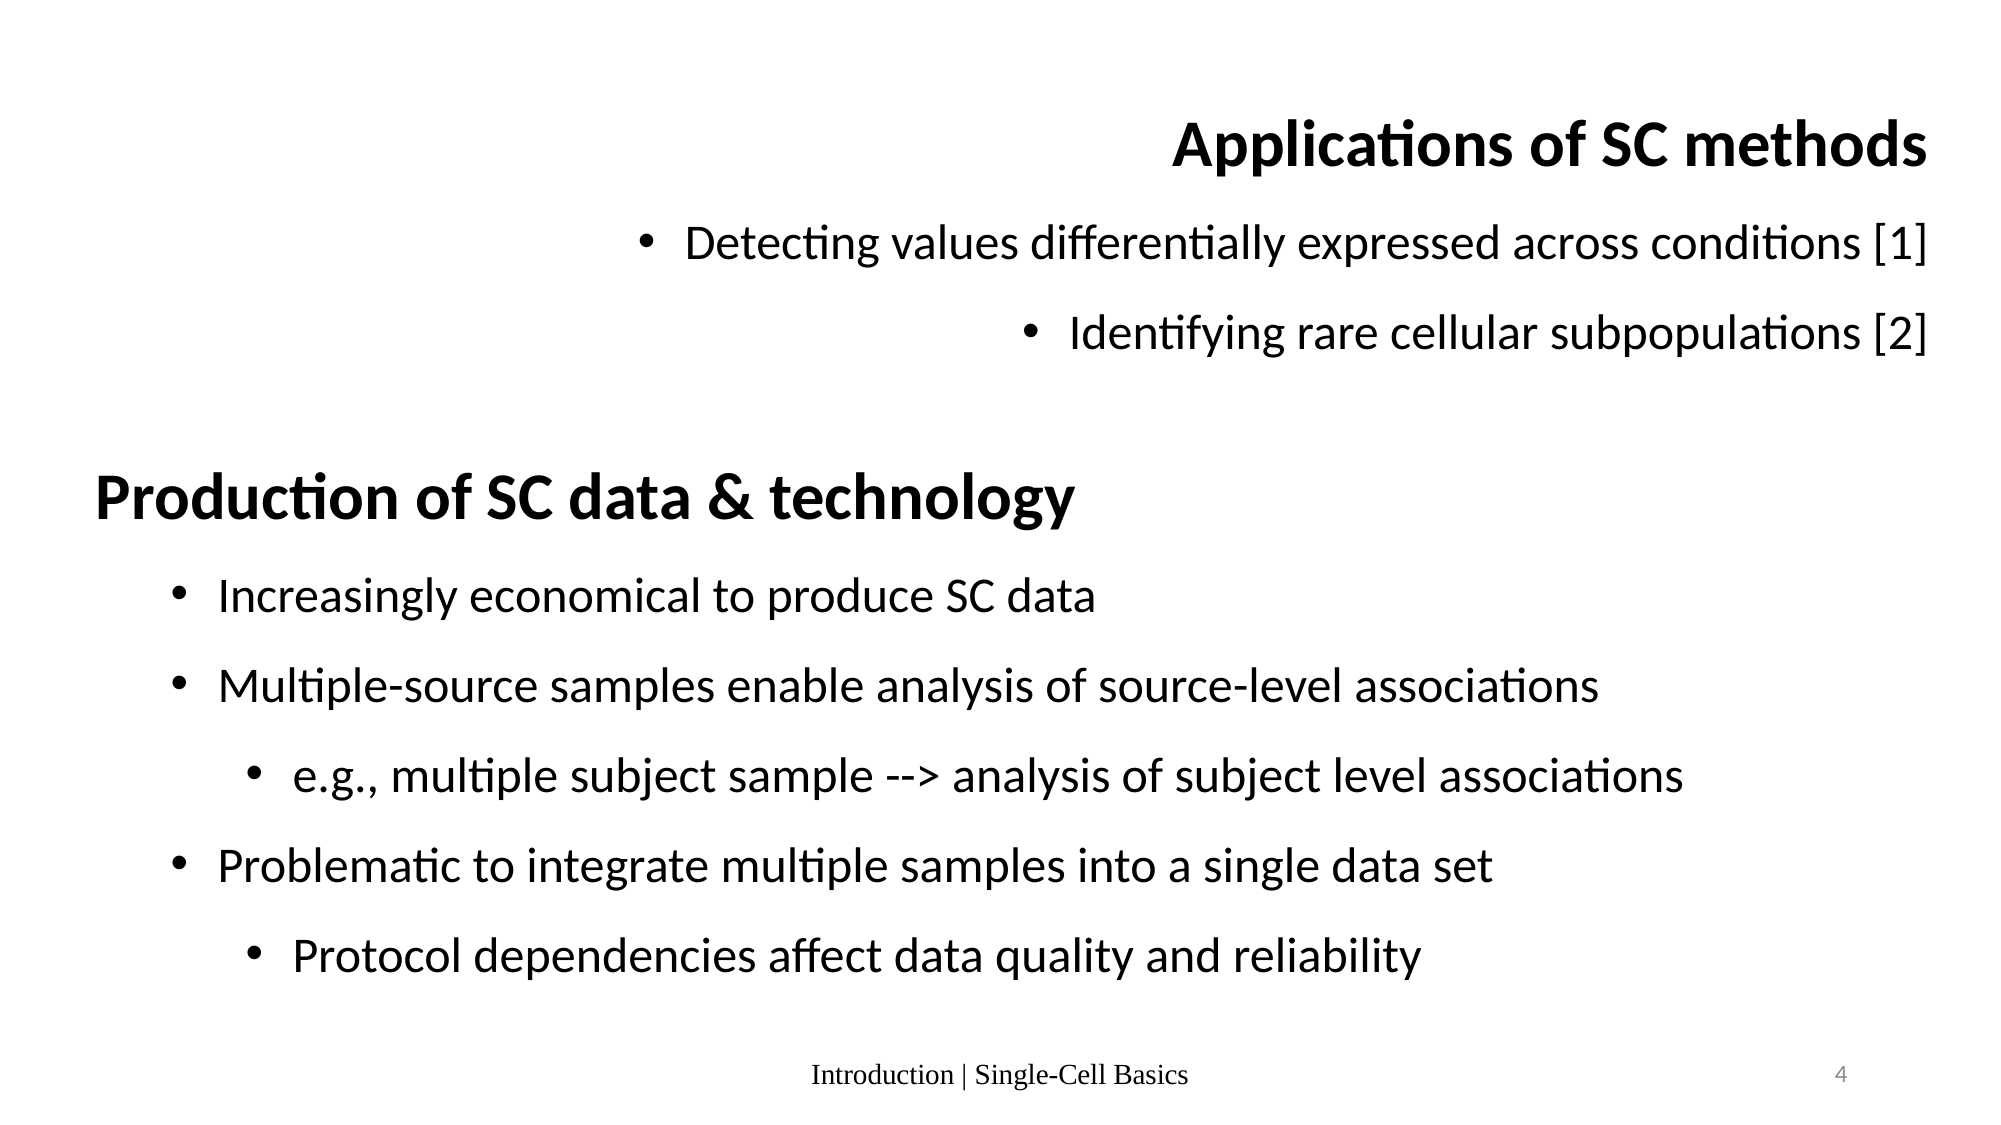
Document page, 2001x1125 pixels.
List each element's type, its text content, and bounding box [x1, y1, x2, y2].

footer Introduction | Single-Cell Basics [662, 1042, 1338, 1103]
text_box Production of SC data & technology Increasingly economical to produce SC data Multiple-source samples enable analysis of source-level associations e.g., multiple subject sample --> analysis of subject level associations Problematic to integrate multiple samples into a single data set Protocol dependencies affect data quality and reliability [80, 405, 1920, 990]
text_box Applications of SC methods Detecting values differentially expressed across conditions [1] Identifying rare cellular subpopulations [2] [126, 12, 1944, 368]
slide_number 4 [1412, 1042, 1863, 1103]
